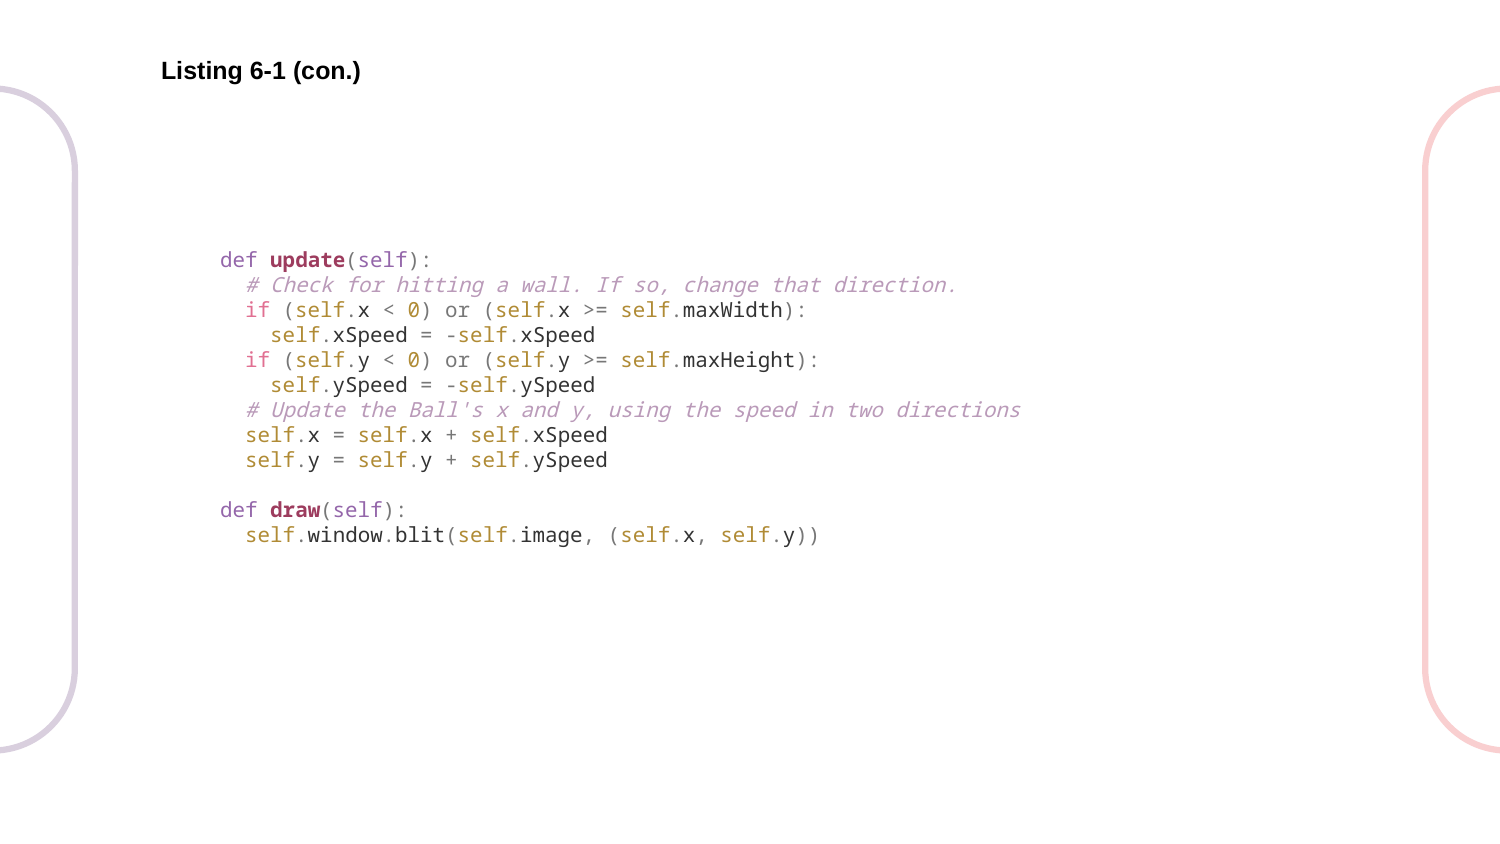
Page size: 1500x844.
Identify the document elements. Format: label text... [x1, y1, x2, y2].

text_box def update(self): # Check for hitting a wall. If so, change that direction. if (self.x < 0) or (self.x >= self.maxWidth): self.xSpeed = -self.xSpeed if (self.y < 0) or (self.y >= self.maxHeight): self.ySpeed = -self.ySpeed # Update the Ball's x and y, using the speed in two directions self.x = self.x + self.xSpeed self.y = self.y + self.ySpeed def draw(self): self.window.blit(self.image, (self.x, self.y)) [205, 239, 1049, 555]
text_box Listing 6-1 (con.) [146, 47, 1006, 92]
